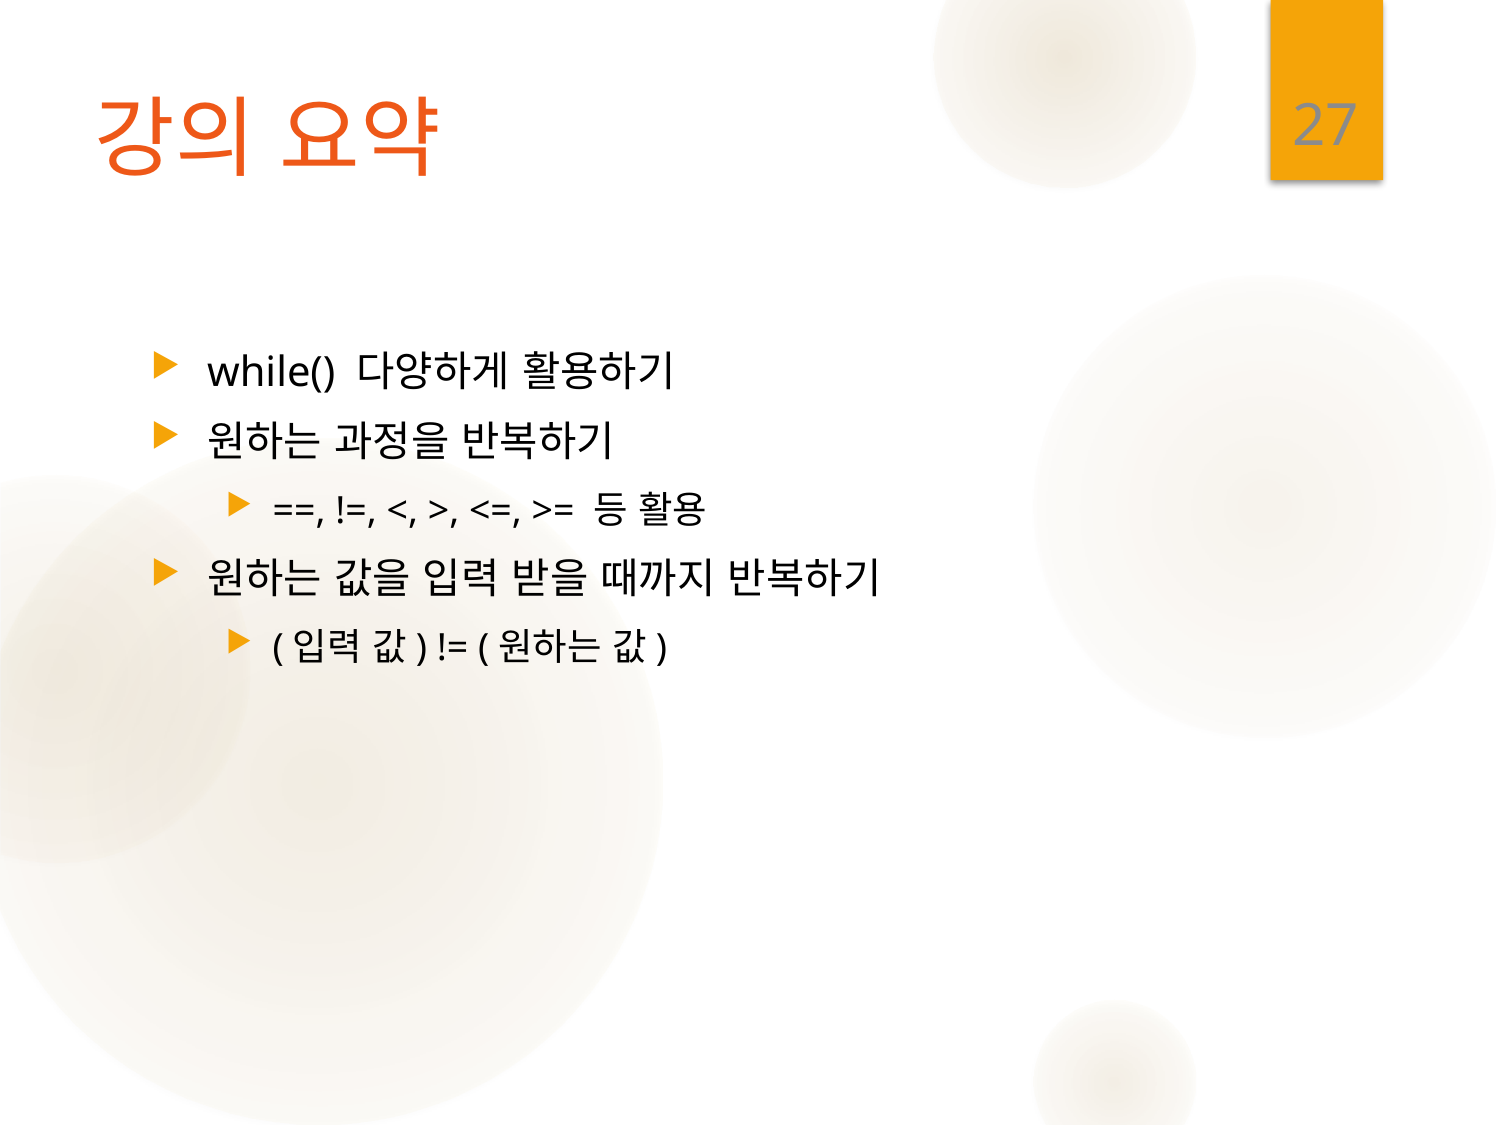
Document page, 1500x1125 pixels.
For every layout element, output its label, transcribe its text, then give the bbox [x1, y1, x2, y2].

title 강의 요약 [79, 74, 1237, 304]
slide_number 27 [1273, 48, 1378, 175]
list while() 다양하게 활용하기 원하는 과정을 반복하기 ==, !=, <, >, <=, >= 등 활용 원하는 값을 입력 받을 때까지 반복하기 (입력 값) != (원하는 값) [135, 336, 1237, 1025]
